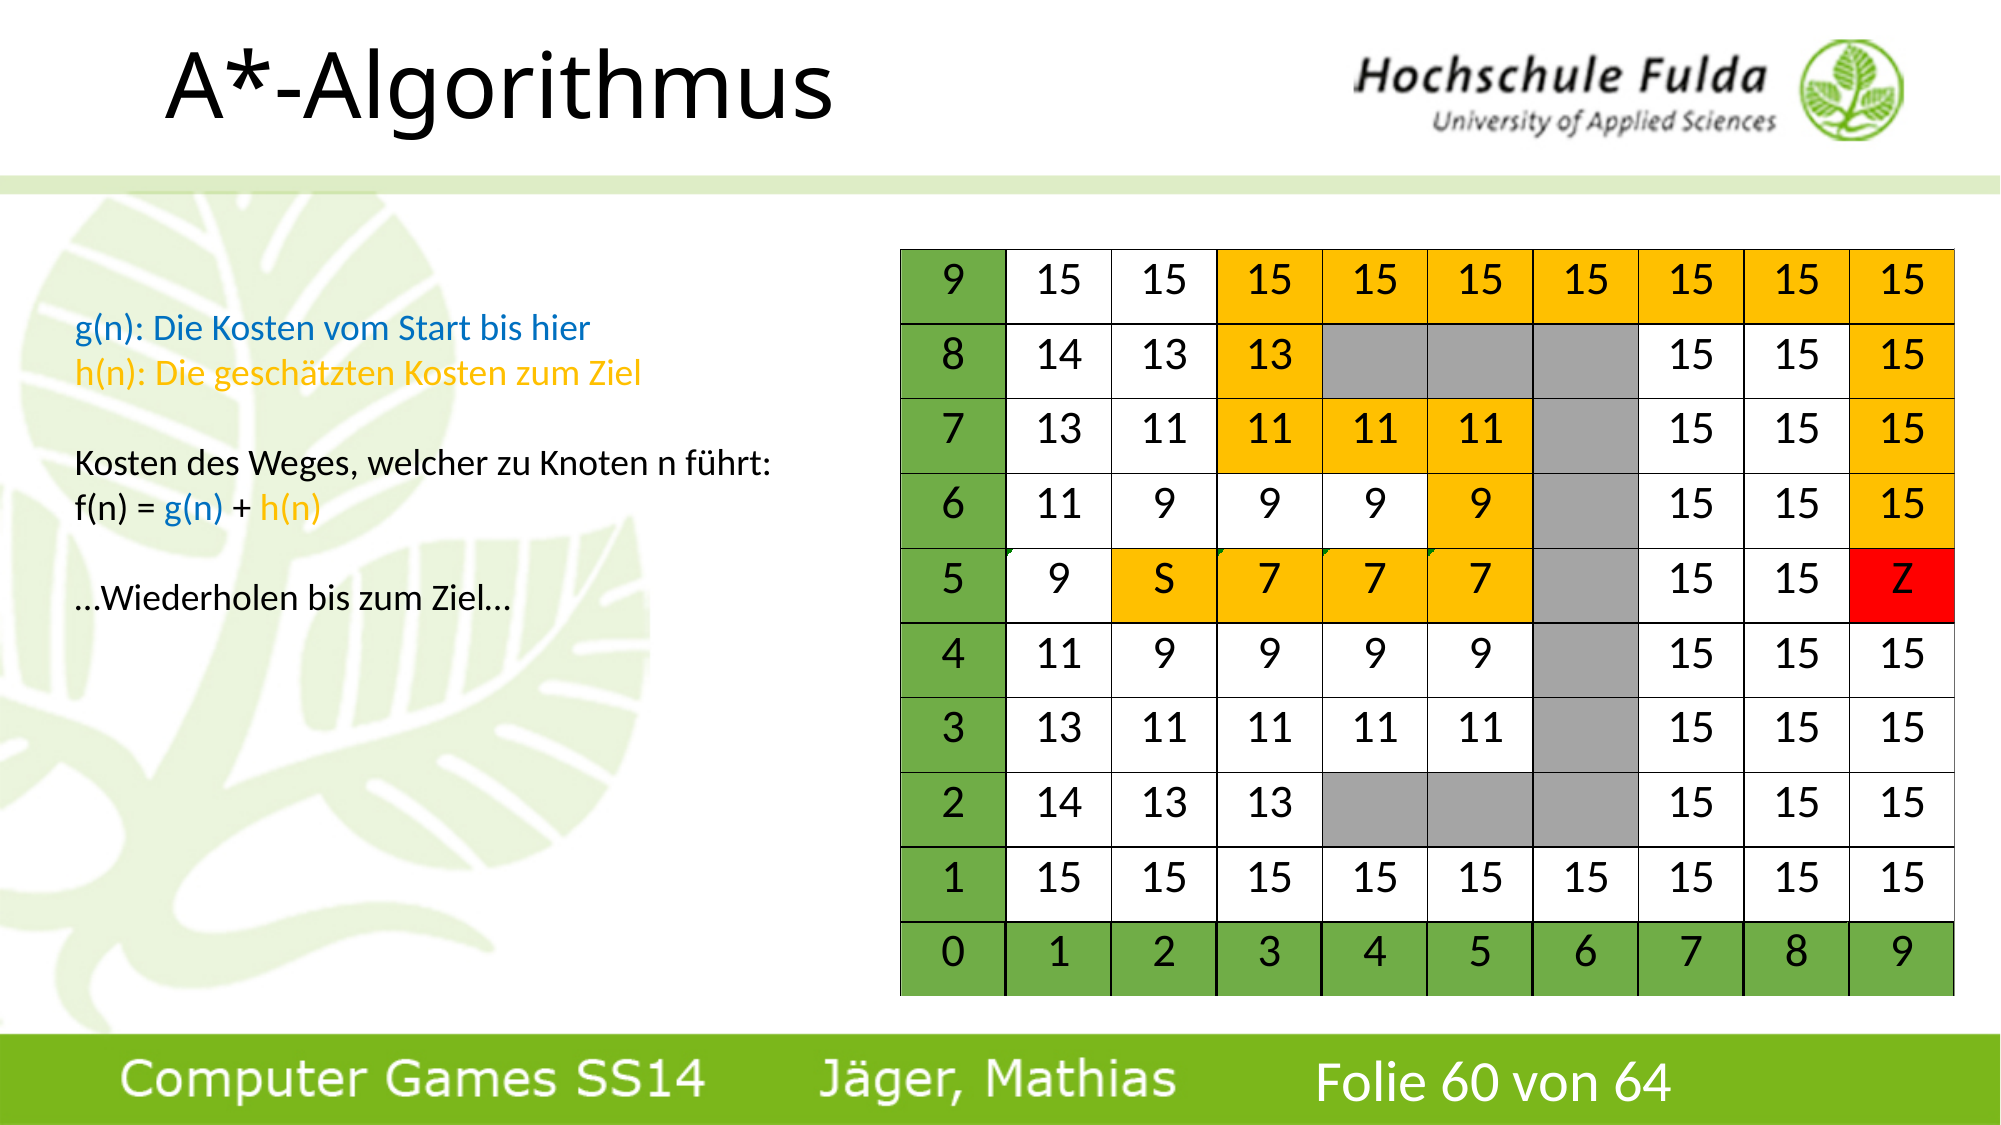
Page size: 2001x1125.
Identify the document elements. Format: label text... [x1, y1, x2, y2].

title A*-Algorithmus [0, 0, 2000, 177]
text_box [899, 248, 1956, 998]
text_box g(n): Die Kosten vom Start bis hier h(n): Die geschätzten Kosten zum Ziel Kosten des Weges, welcher zu Knoten n führt: f(n) = g(n) + h(n) …Wiederholen bis zum Ziel… [59, 295, 839, 625]
picture [0, 0, 2001, 1125]
text_box Folie 60 von 64 [1300, 1035, 1874, 1121]
